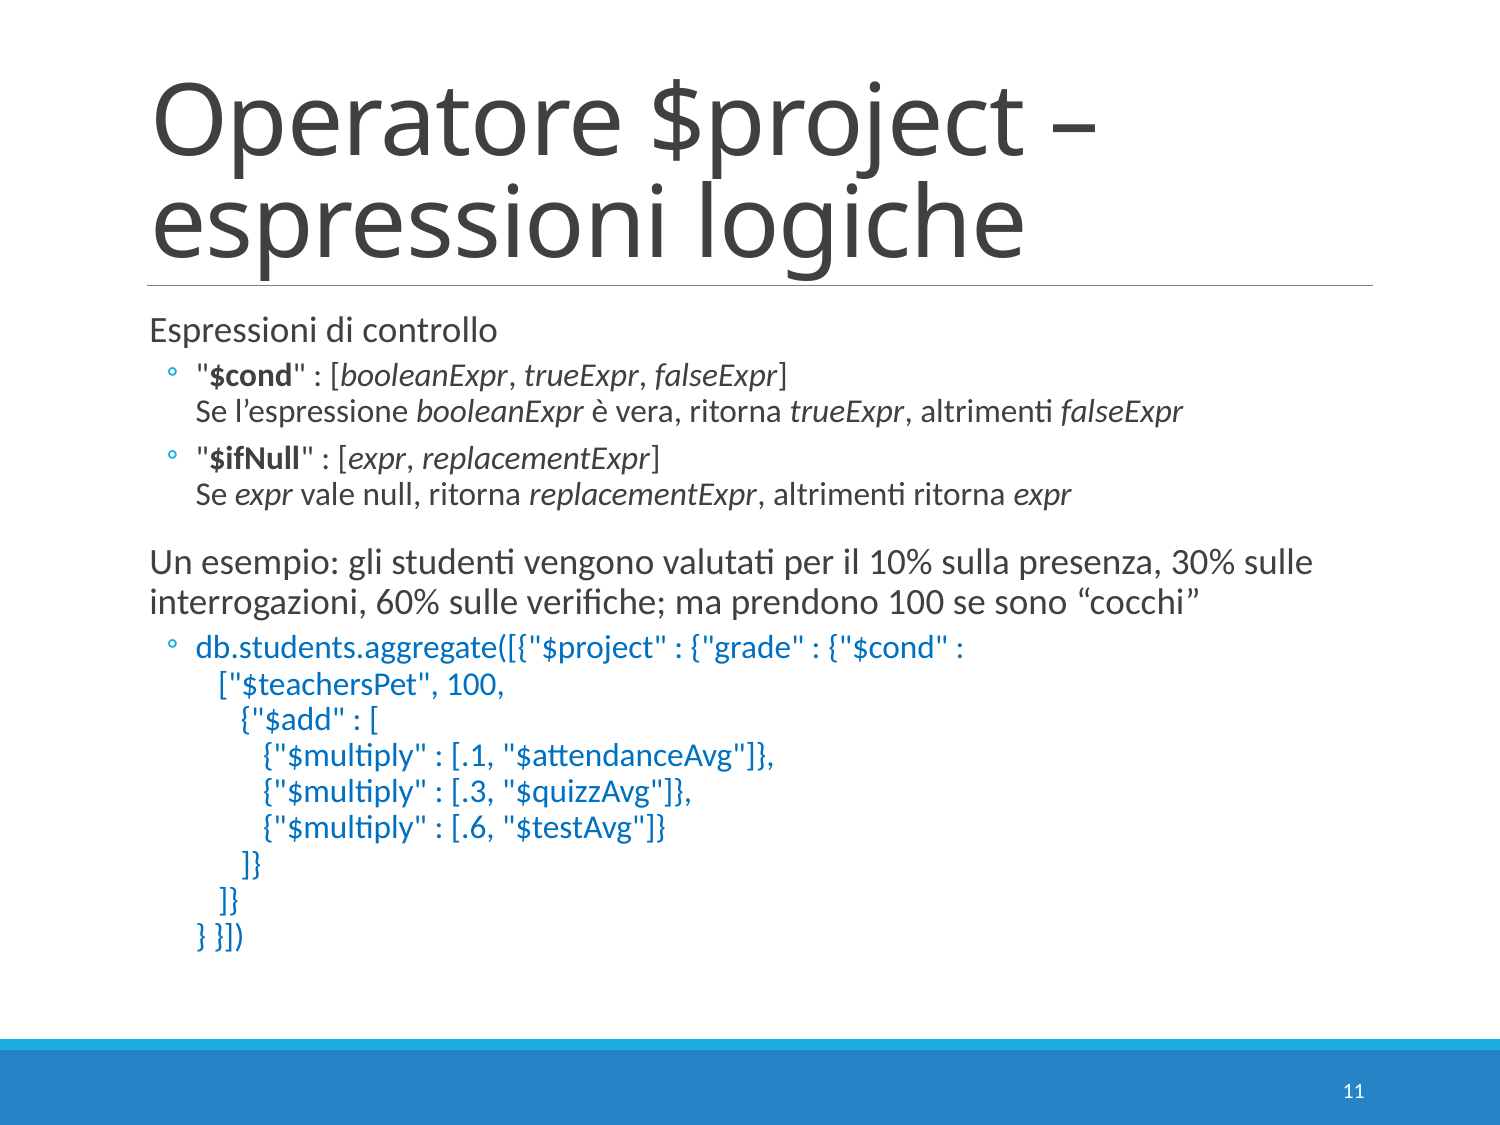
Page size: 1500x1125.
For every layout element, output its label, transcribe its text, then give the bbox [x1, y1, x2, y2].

list Espressioni di controllo "$cond" : [booleanExpr, trueExpr, falseExpr] Se l’espressione booleanExpr è vera, ritorna trueExpr, altrimenti falseExpr "$ifNull" : [expr, replacementExpr] Se expr vale null, ritorna replacementExpr, altrimenti ritorna expr Un esempio: gli studenti vengono valutati per il 10% sulla presenza, 30% sulle interrogazioni, 60% sulle verifiche; ma prendono 100 se sono “cocchi” db.students.aggregate([{"$project" : {"grade" : {"$cond" : ["$teachersPet", 100, {"$add" : [ {"$multiply" : [.1, "$attendanceAvg"]}, {"$multiply" : [.3, "$quizzAvg"]}, {"$multiply" : [.6, "$testAvg"]} ]} ]} } }]) [135, 302, 1373, 963]
title Operatore $project – espressioni logiche [135, 47, 1373, 285]
slide_number 11 [1218, 1059, 1380, 1120]
